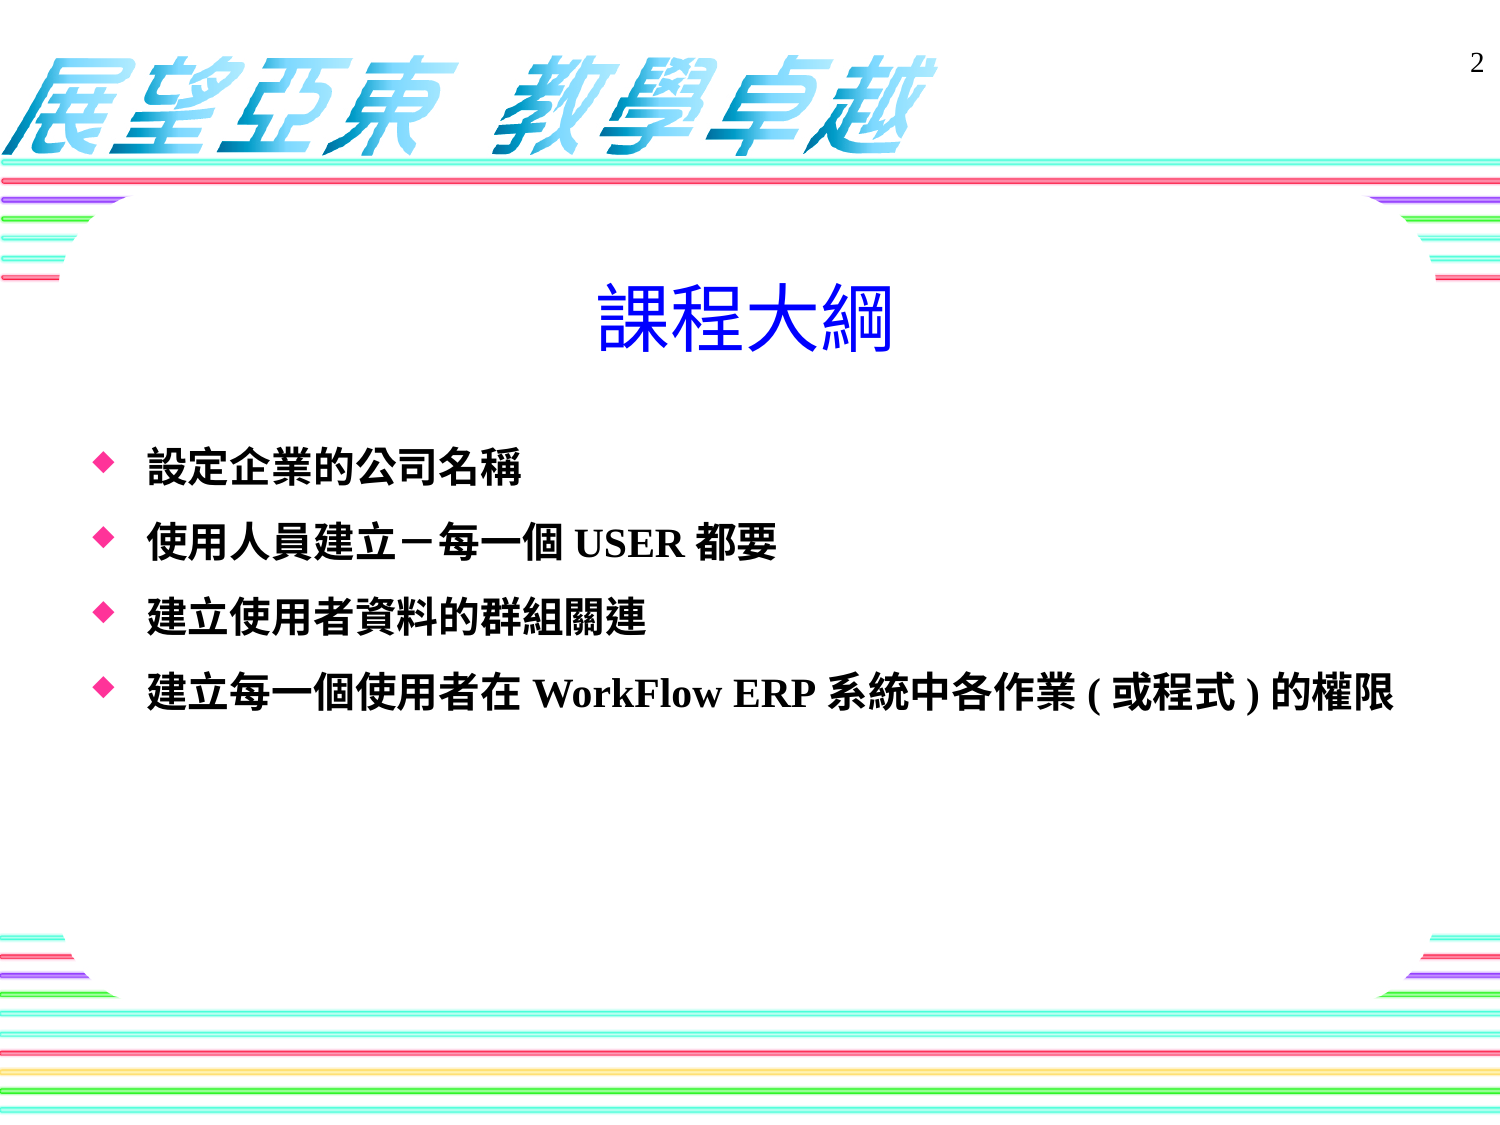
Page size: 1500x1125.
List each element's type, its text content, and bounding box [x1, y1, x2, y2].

slide_number 2 [1149, 31, 1500, 91]
title 課程大綱 [70, 222, 1421, 411]
list 設定企業的公司名稱 使用人員建立－每一個USER都要 建立使用者資料的群組關連 建立每一個使用者在WorkFlow ERP系統中各作業(或程式)的權限 [75, 433, 1425, 1005]
picture [0, 0, 1500, 1125]
